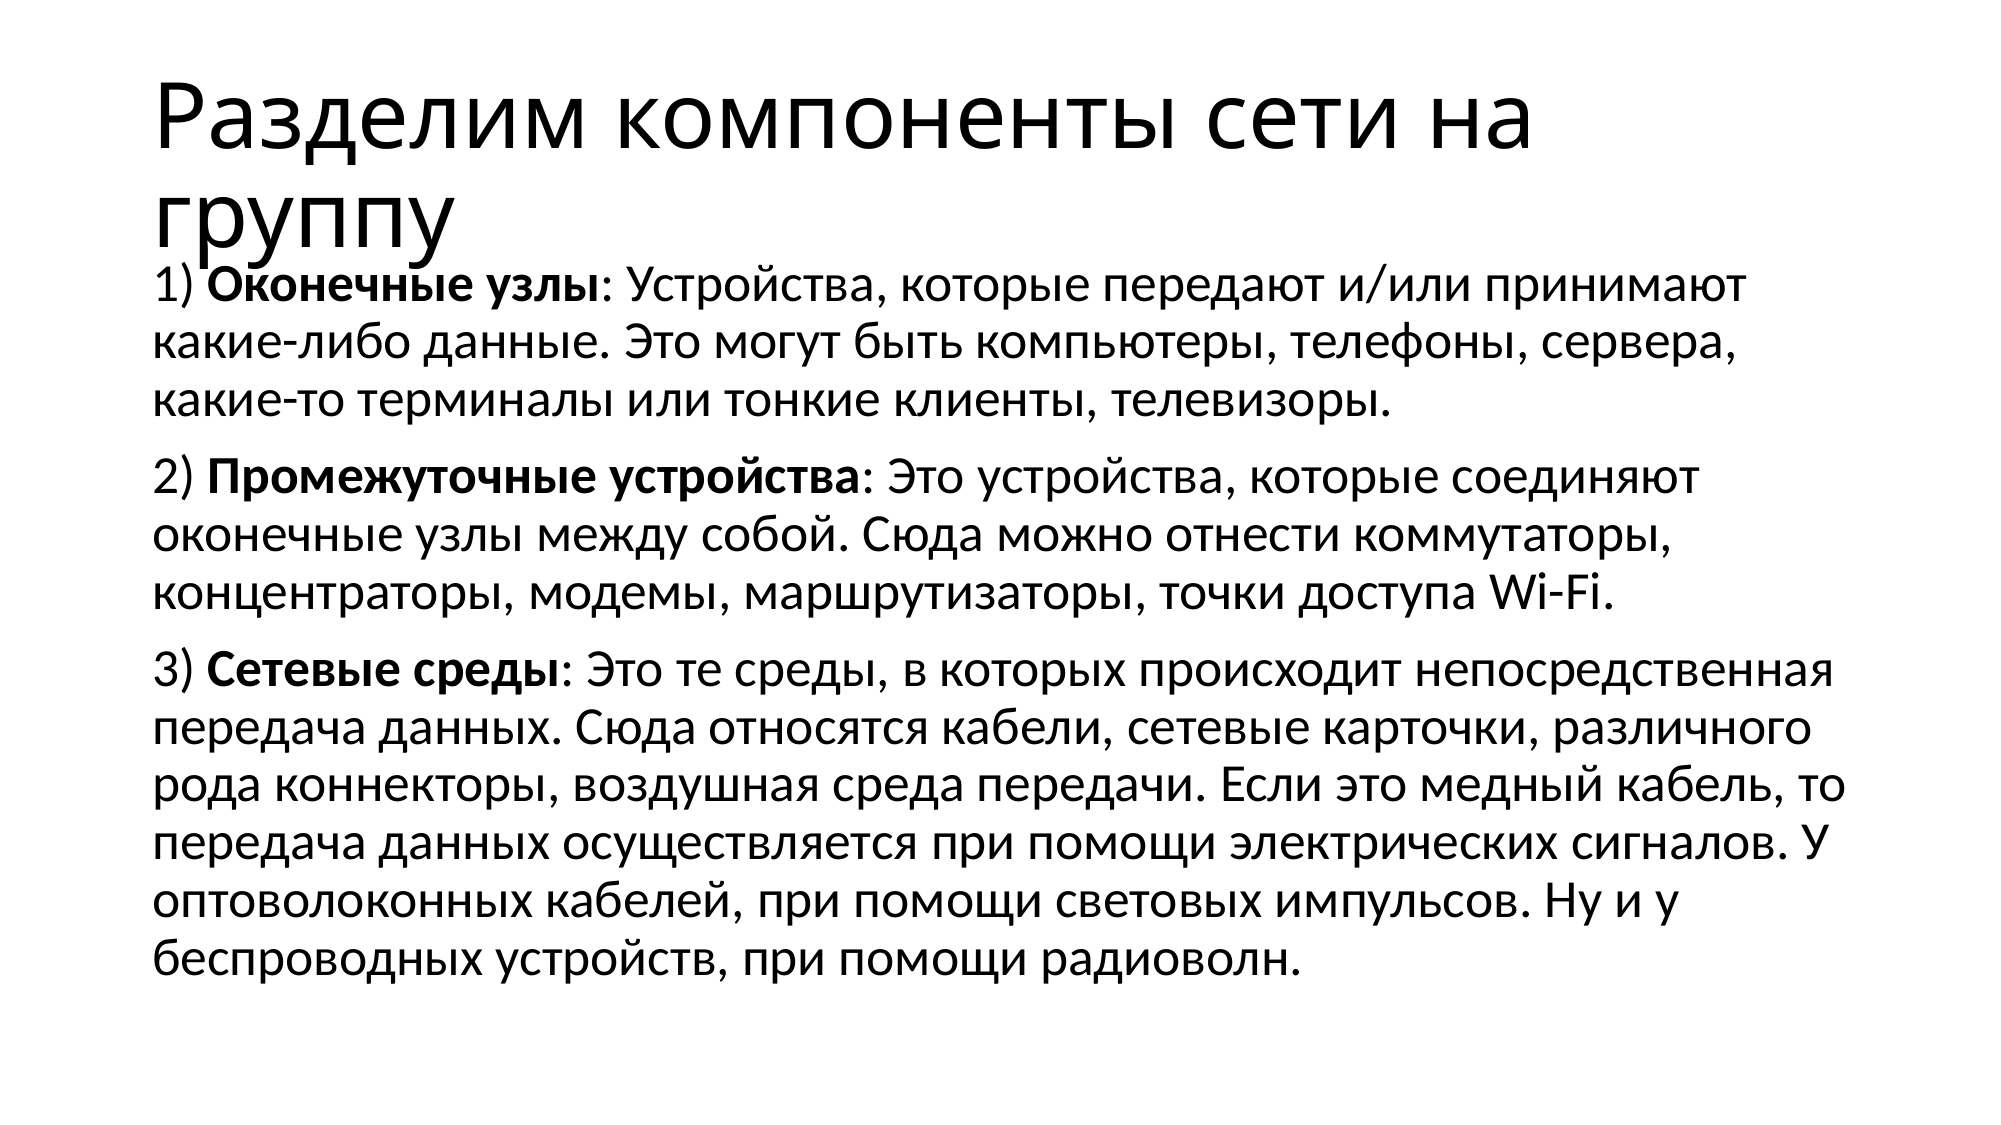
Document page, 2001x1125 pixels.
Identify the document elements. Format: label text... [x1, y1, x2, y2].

list 1) Оконечные узлы: Устройства, которые передают и/или принимают какие-либо данные. Это могут быть компьютеры, телефоны, сервера, какие-то терминалы или тонкие клиенты, телевизоры. 2) Промежуточные устройства: Это устройства, которые соединяют оконечные узлы между собой. Сюда можно отнести коммутаторы, концентраторы, модемы, маршрутизаторы, точки доступа Wi-Fi. 3) Сетевые среды: Это те среды, в которых происходит непосредственная передача данных. Сюда относятся кабели, сетевые карточки, различного рода коннекторы, воздушная среда передачи. Если это медный кабель, то передача данных осуществляется при помощи электрических сигналов. У оптоволоконных кабелей, при помощи световых импульсов. Ну и у беспроводных устройств, при помощи радиоволн. [137, 247, 1863, 1027]
title Разделим компоненты сети на группу [137, 59, 1863, 247]
